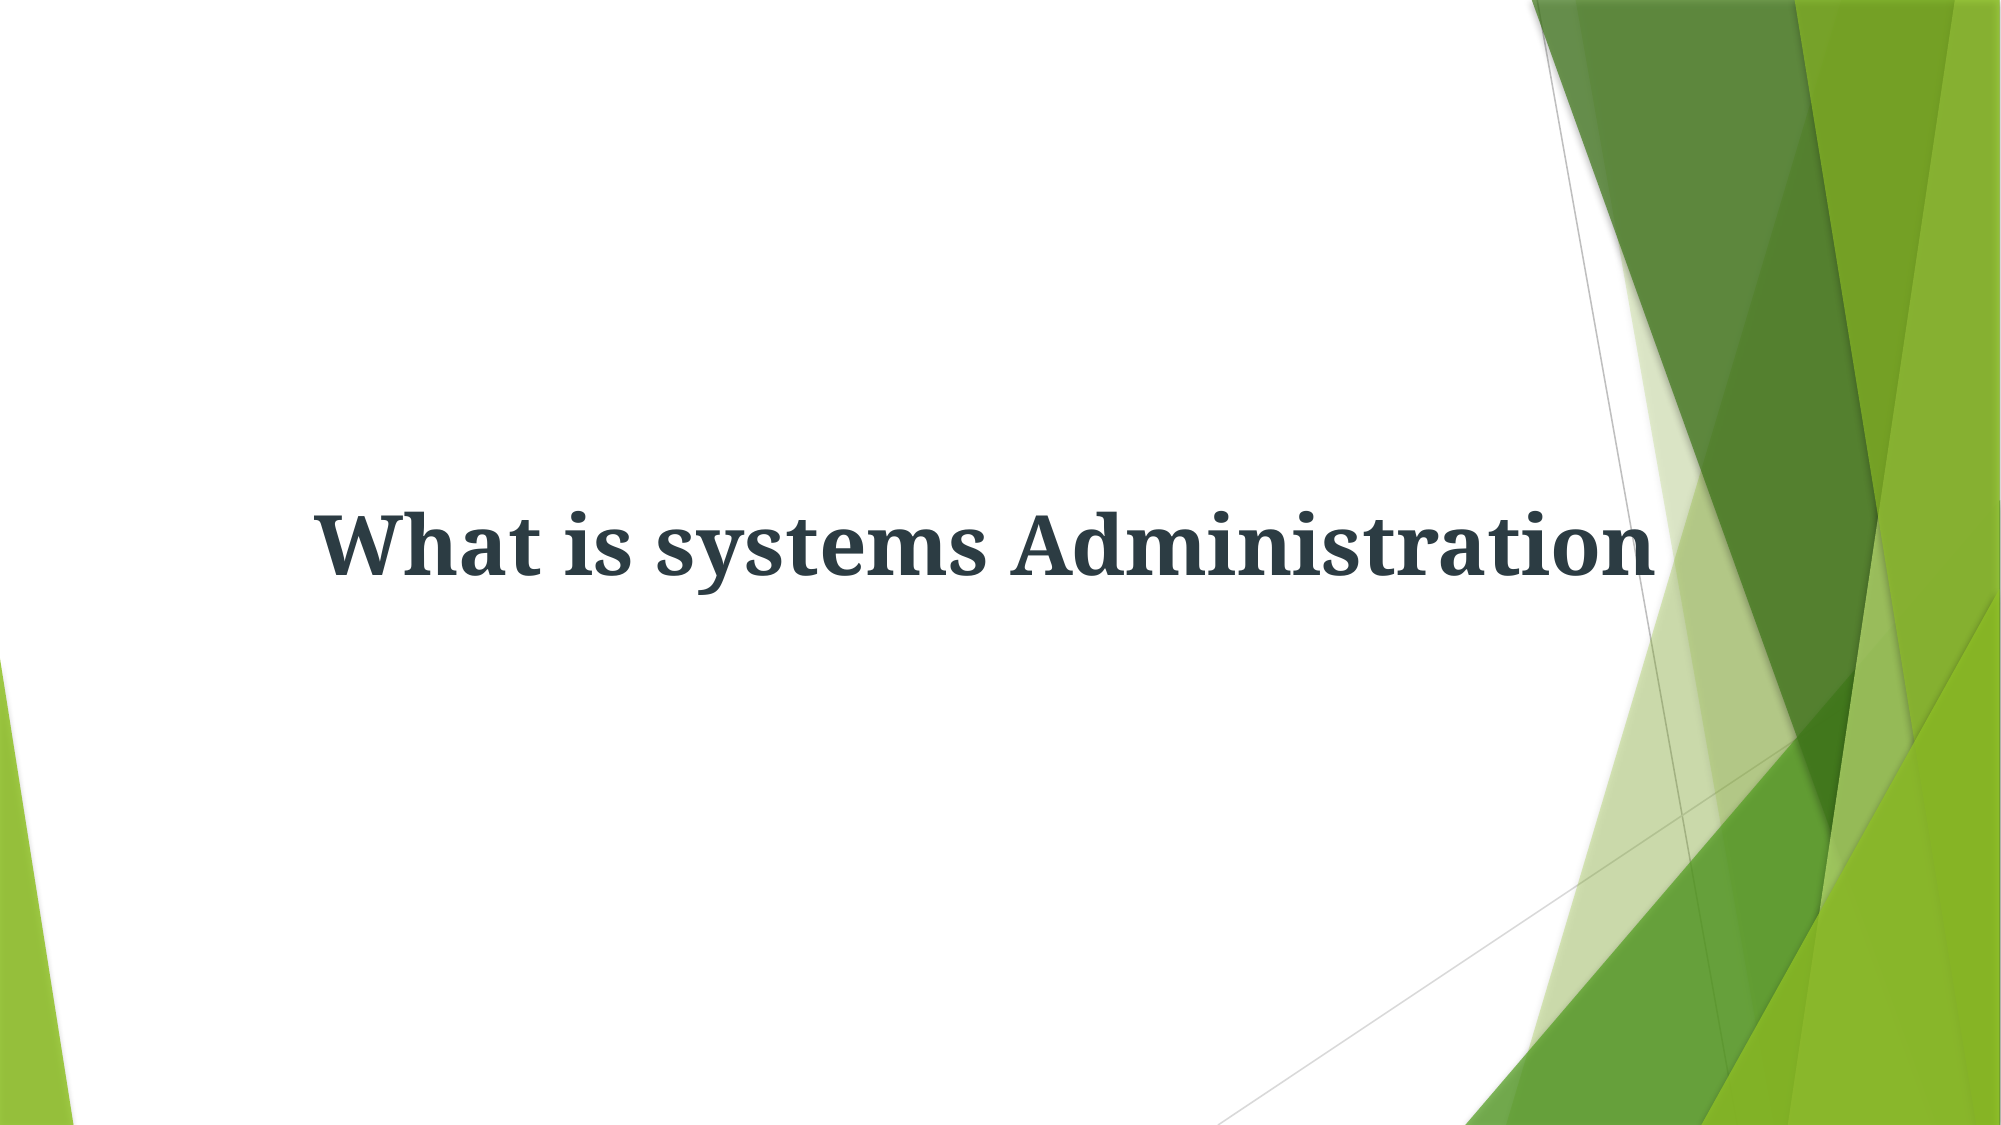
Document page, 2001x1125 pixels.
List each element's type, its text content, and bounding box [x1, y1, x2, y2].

title What is systems Administration [284, 404, 1689, 651]
